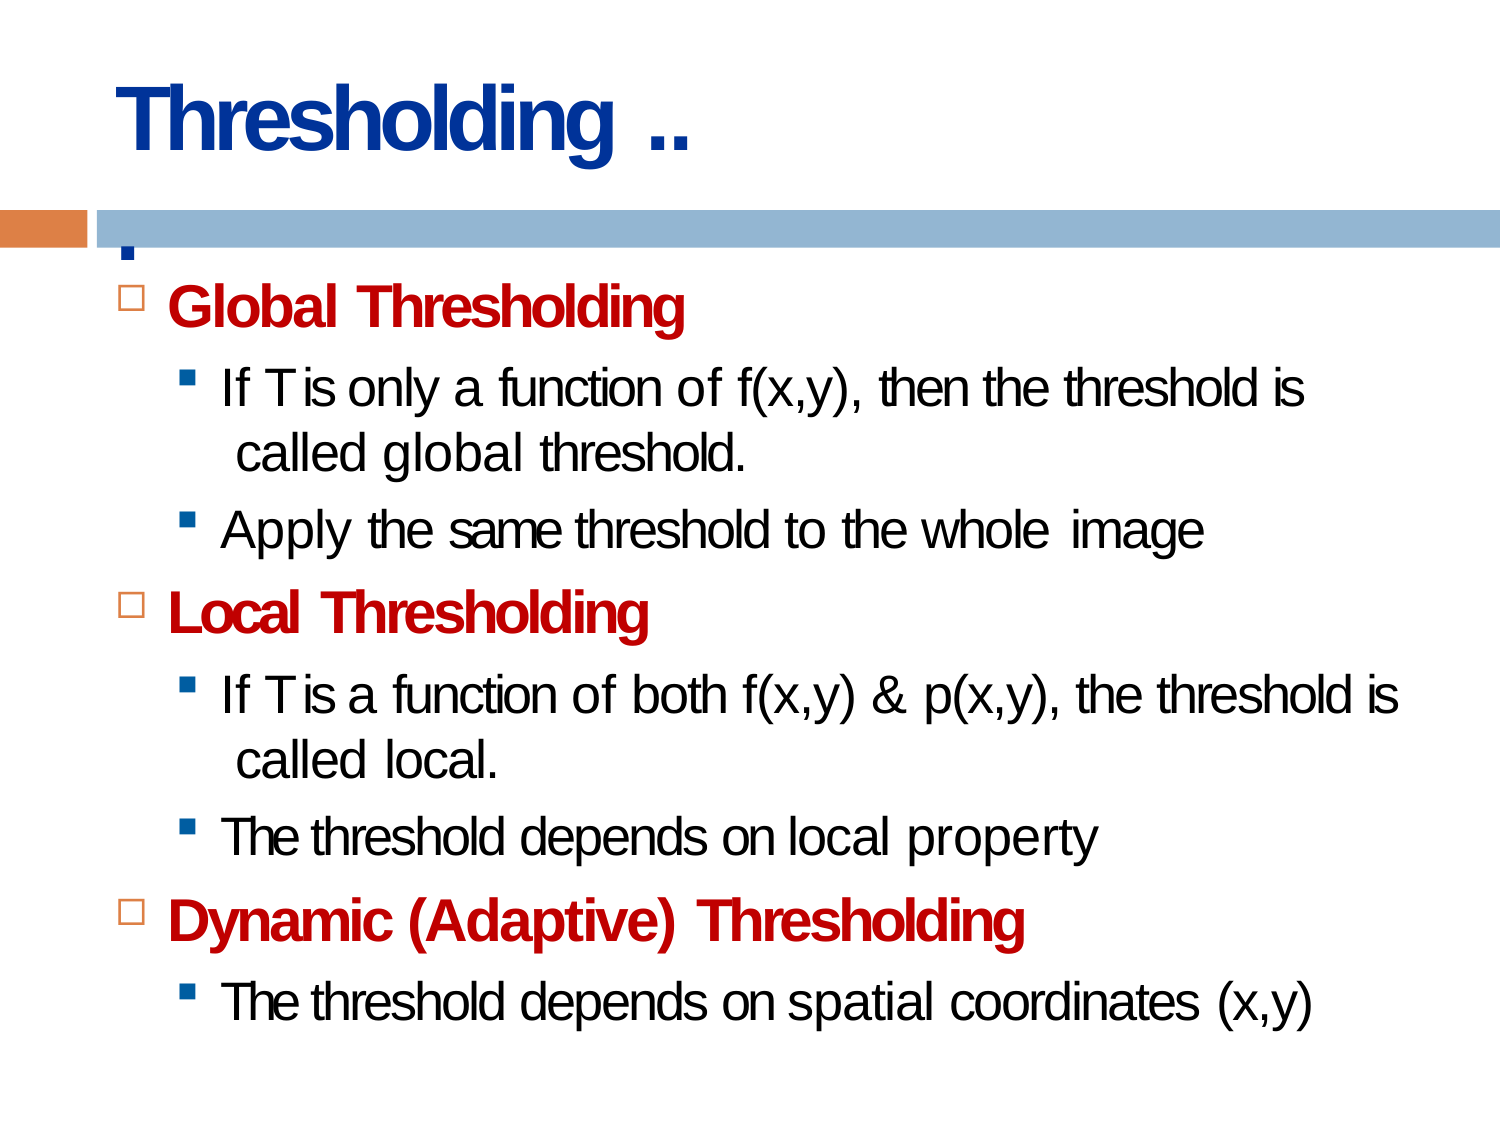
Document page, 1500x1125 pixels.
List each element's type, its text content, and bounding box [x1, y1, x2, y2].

text_box Global Thresholding If T is only a function of f(x,y), then the threshold is called global threshold. Apply the same threshold to the whole image Local Thresholding If T is a function of both f(x,y) & p(x,y), the threshold is called local. The threshold depends on local property Dynamic (Adaptive) Thresholding The threshold depends on spatial coordinates (x,y) [113, 250, 1399, 1031]
title Thresholding ... [113, 56, 711, 250]
